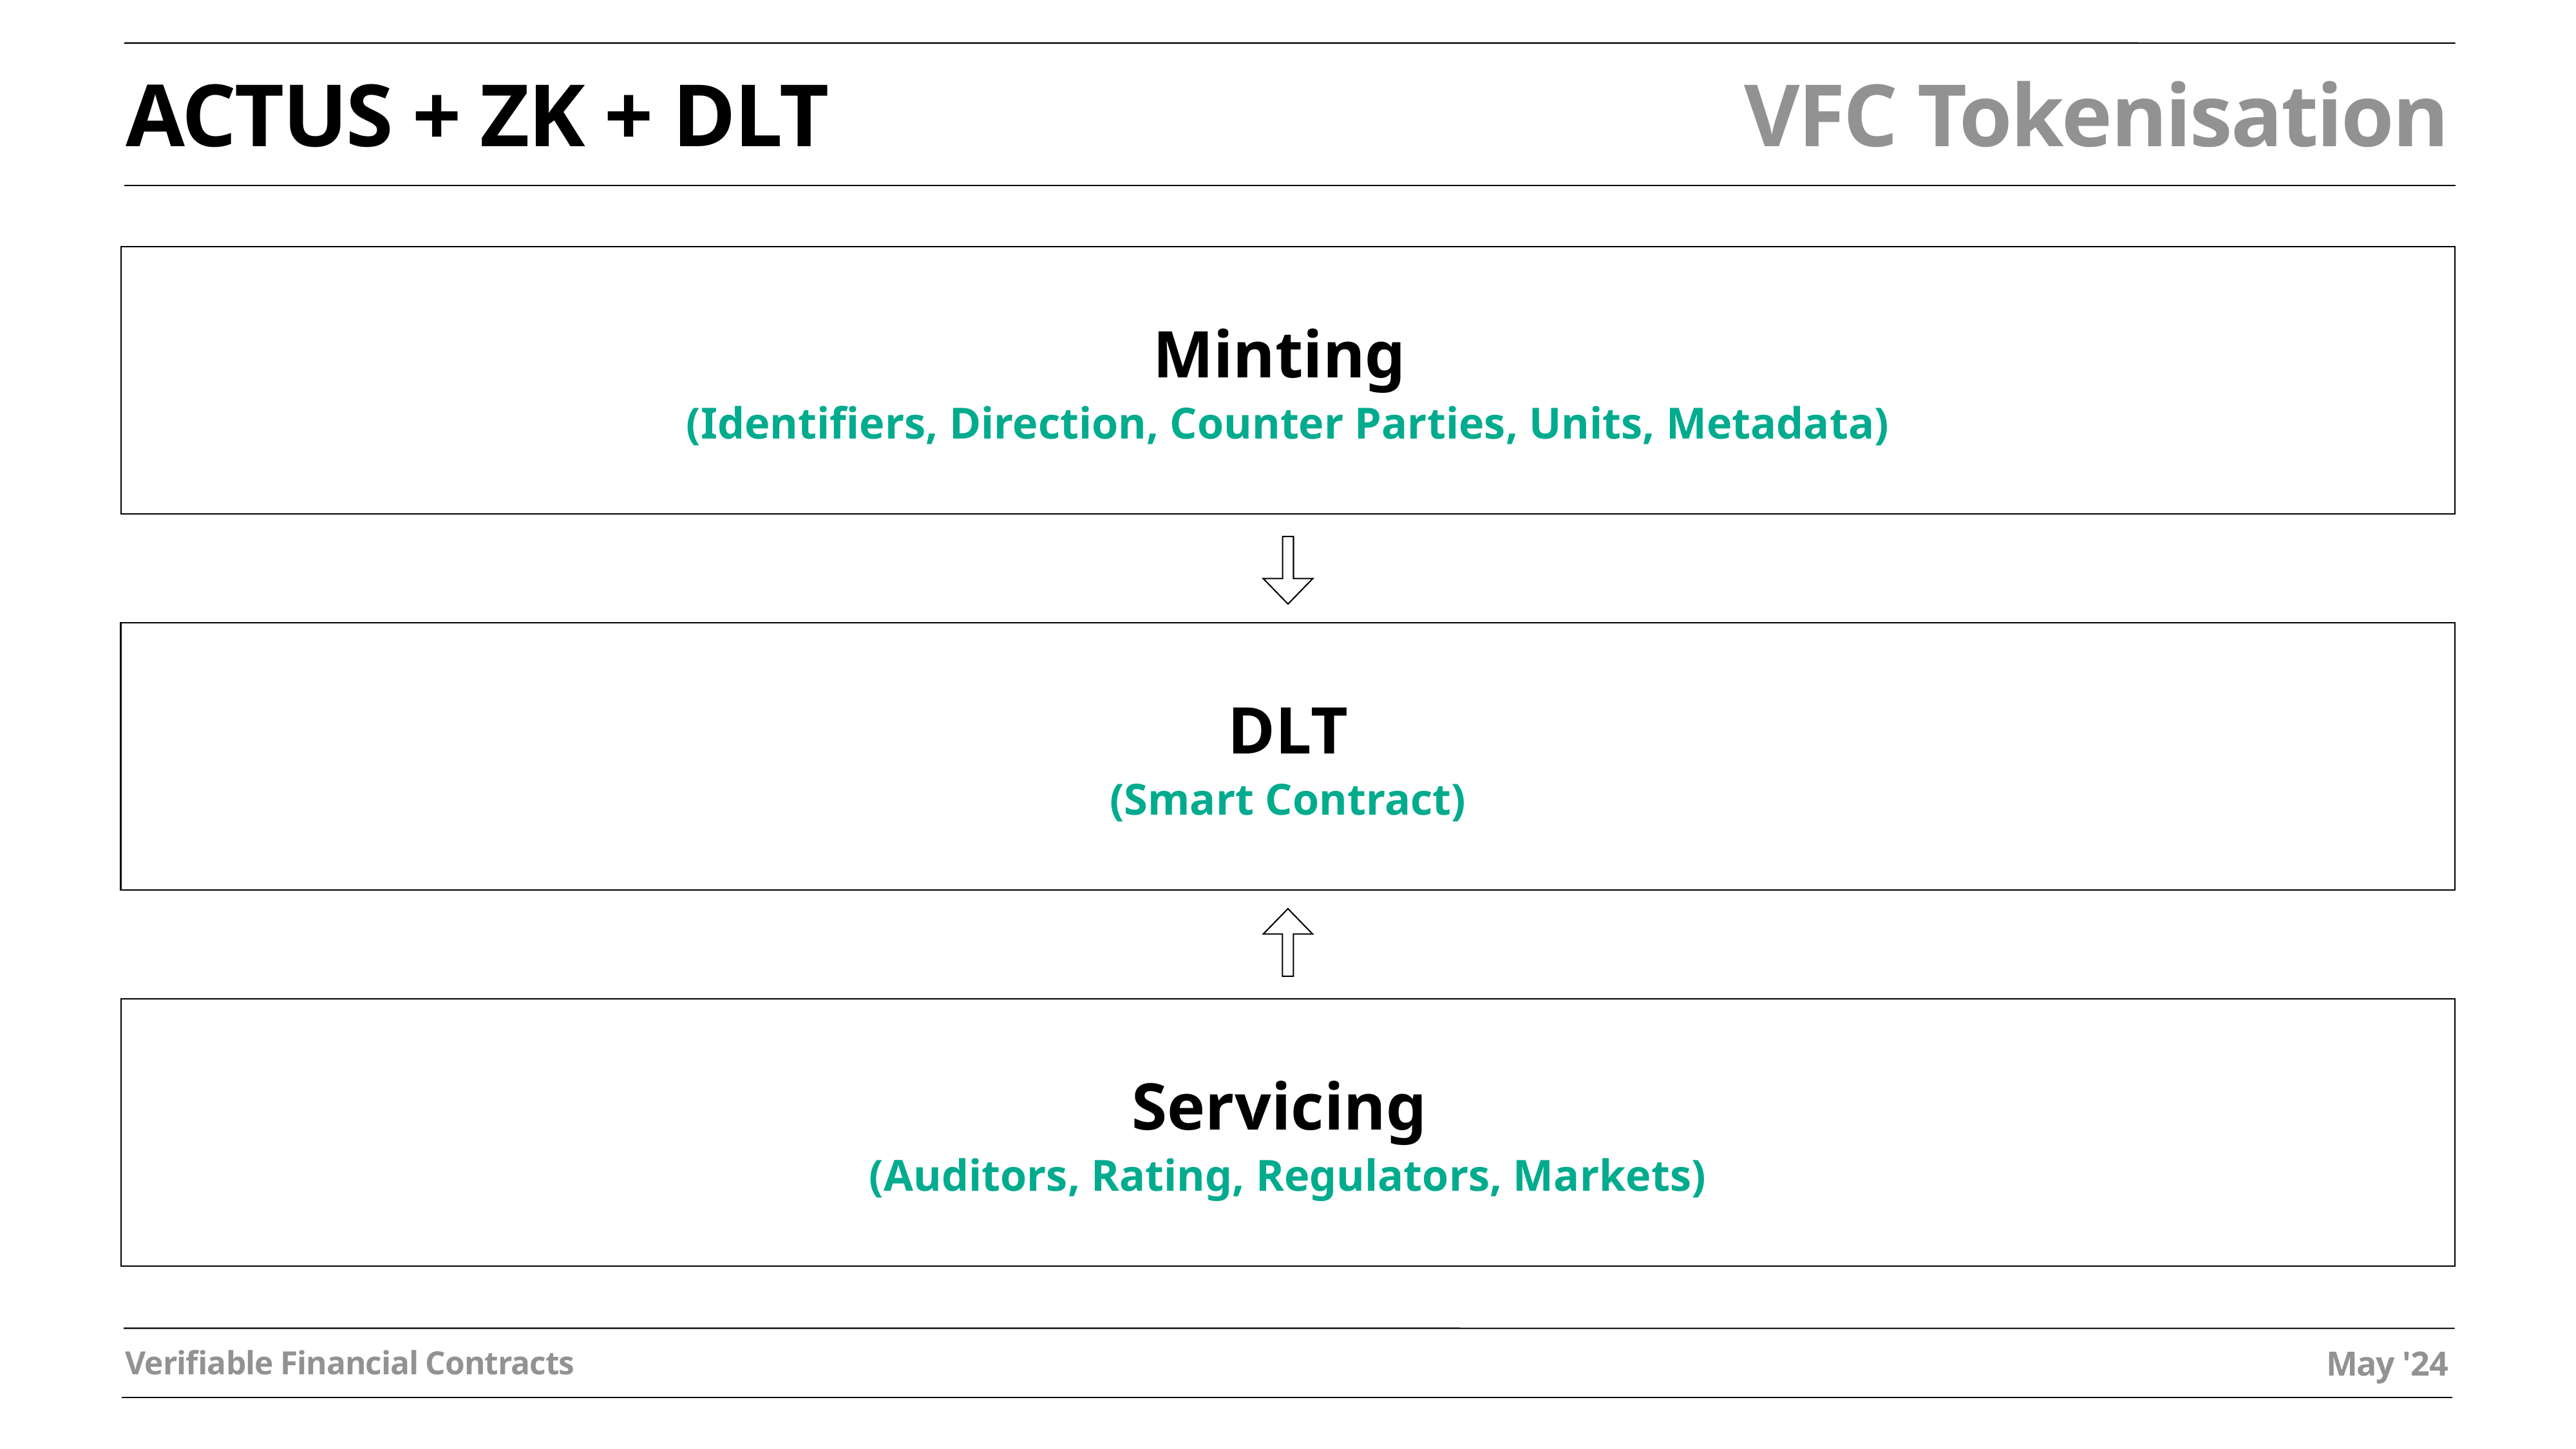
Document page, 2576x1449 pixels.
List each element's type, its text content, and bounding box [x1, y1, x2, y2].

text_box Servicing (Auditors, Rating, Regulators, Markets) [120, 999, 2456, 1266]
text_box DLT (Smart Contract) [120, 623, 2456, 890]
text_box Minting (Identifiers, Direction, Counter Parties, Units, Metadata) [120, 247, 2456, 514]
text_box [1263, 536, 1313, 604]
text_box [120, 43, 2456, 185]
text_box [120, 1328, 2455, 1397]
text_box [1263, 909, 1313, 976]
